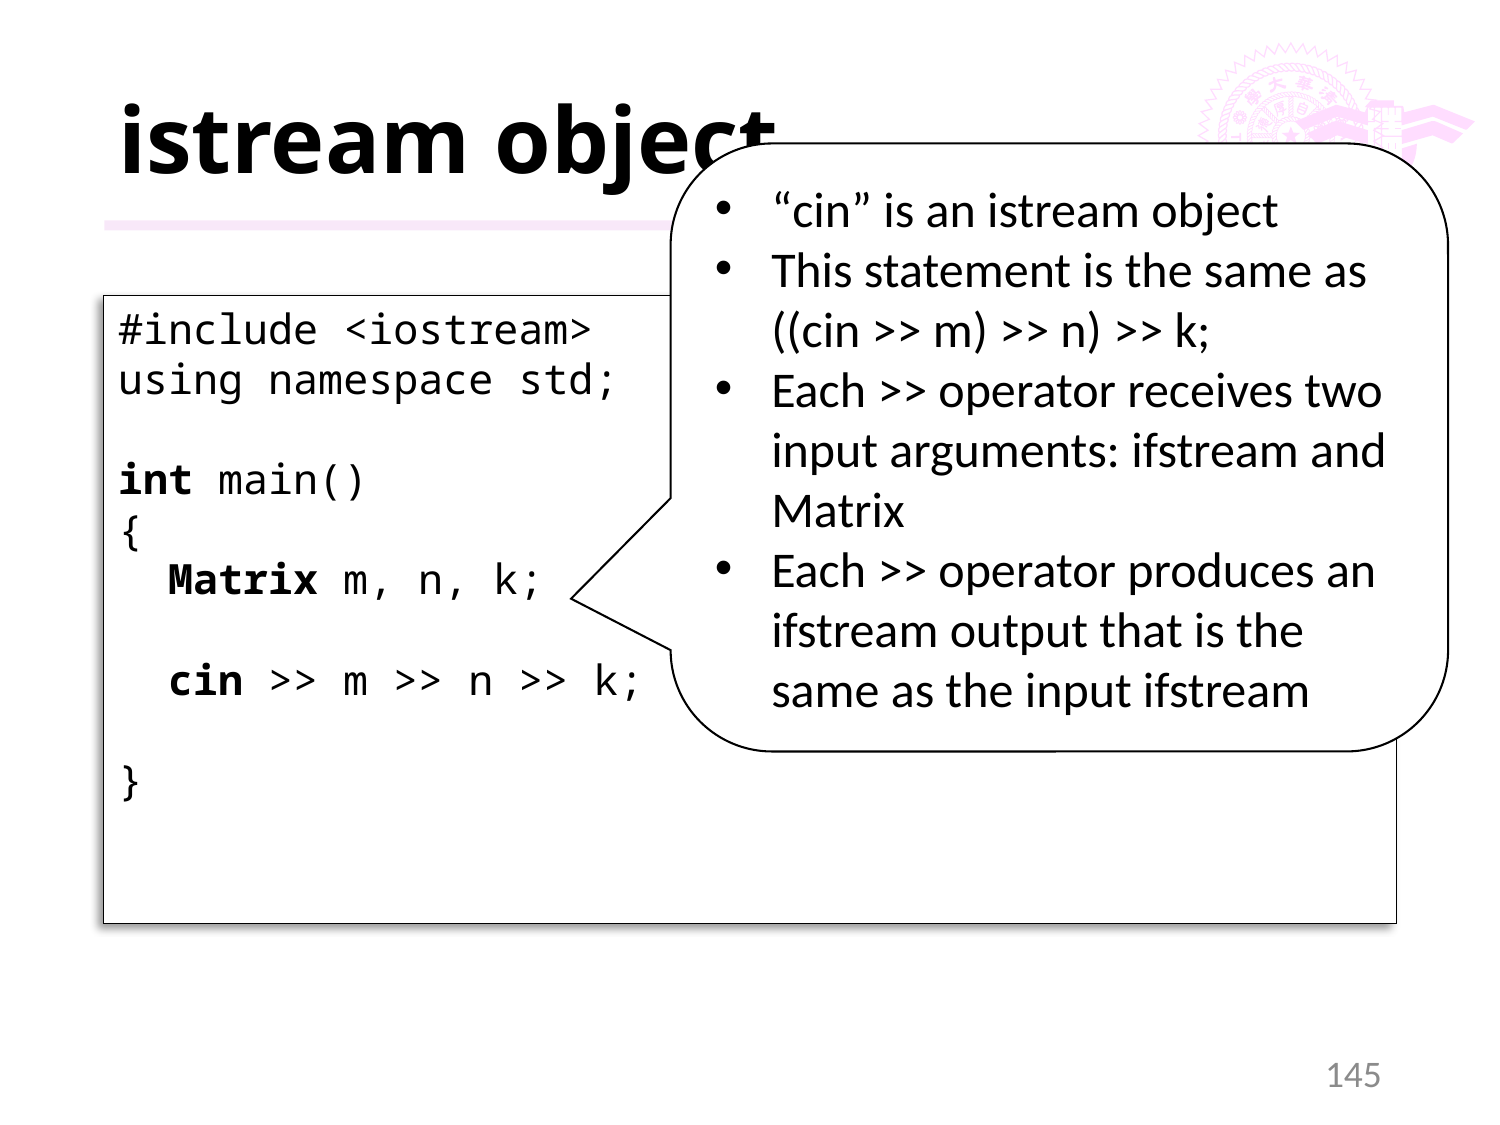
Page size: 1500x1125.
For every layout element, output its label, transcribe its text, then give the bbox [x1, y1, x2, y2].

title istream object [103, 59, 1397, 228]
slide_number 145 [1059, 1042, 1397, 1103]
text_box #include <iostream> using namespace std; int main() { Matrix m, n, k; cin >> m >> n >> k; } [103, 295, 1397, 924]
text_box “cin” is an istream object This statement is the same as ((cin >> m) >> n) >> k; Each >> operator receives two input arguments: ifstream and Matrix Each >> operator produces an ifstream output that is the same as the input ifstream [569, 142, 1450, 753]
